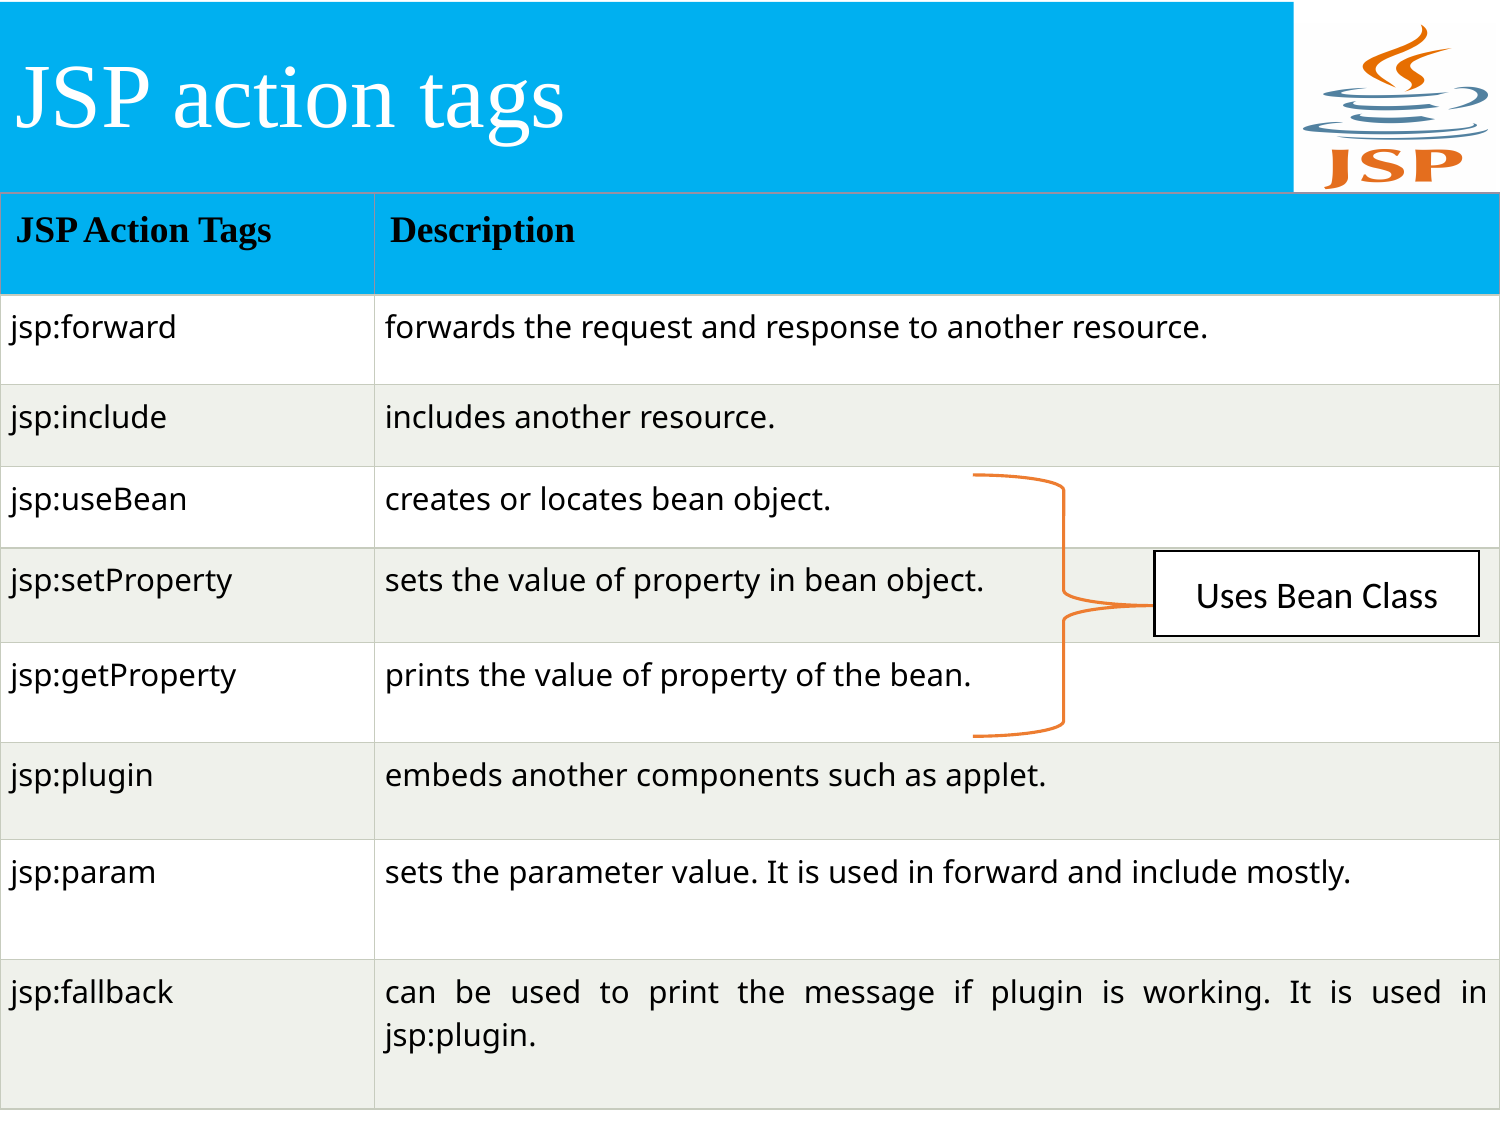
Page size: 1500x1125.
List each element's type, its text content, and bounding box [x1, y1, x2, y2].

table_cell forwards the request and response to another resource. [375, 296, 1499, 384]
table_cell jsp:forward [1, 296, 374, 384]
table_cell embeds another components such as applet. [375, 743, 1499, 839]
title JSP action tags [0, 1, 1294, 192]
table_header JSP Action Tags [1, 194, 374, 294]
table_cell includes another resource. [375, 385, 1499, 466]
table_cell jsp:setProperty [1, 549, 374, 642]
table_cell jsp:include [1, 385, 374, 466]
table_cell sets the value of property in bean object. [1066, 549, 1499, 642]
text_box [972, 473, 1153, 738]
text_box Uses Bean Class [1153, 550, 1480, 637]
table_cell jsp:fallback [1, 960, 374, 1108]
picture [1294, 23, 1496, 192]
table_header Description [375, 194, 1499, 294]
table_cell jsp:plugin [1, 743, 374, 839]
table_cell sets the parameter value. It is used in forward and include mostly. [375, 840, 1499, 959]
table_cell jsp:getProperty [1, 643, 374, 742]
table_cell jsp:useBean [1, 467, 374, 547]
table_cell sets the value of property in bean object. [375, 549, 972, 642]
table_cell prints the value of property of the bean. [375, 643, 1499, 742]
table_cell jsp:param [1, 840, 374, 959]
table_cell can be used to print the message if plugin is working. It is used in jsp:plugin. [375, 960, 1499, 1108]
table_cell creates or locates bean object. [375, 467, 1499, 547]
